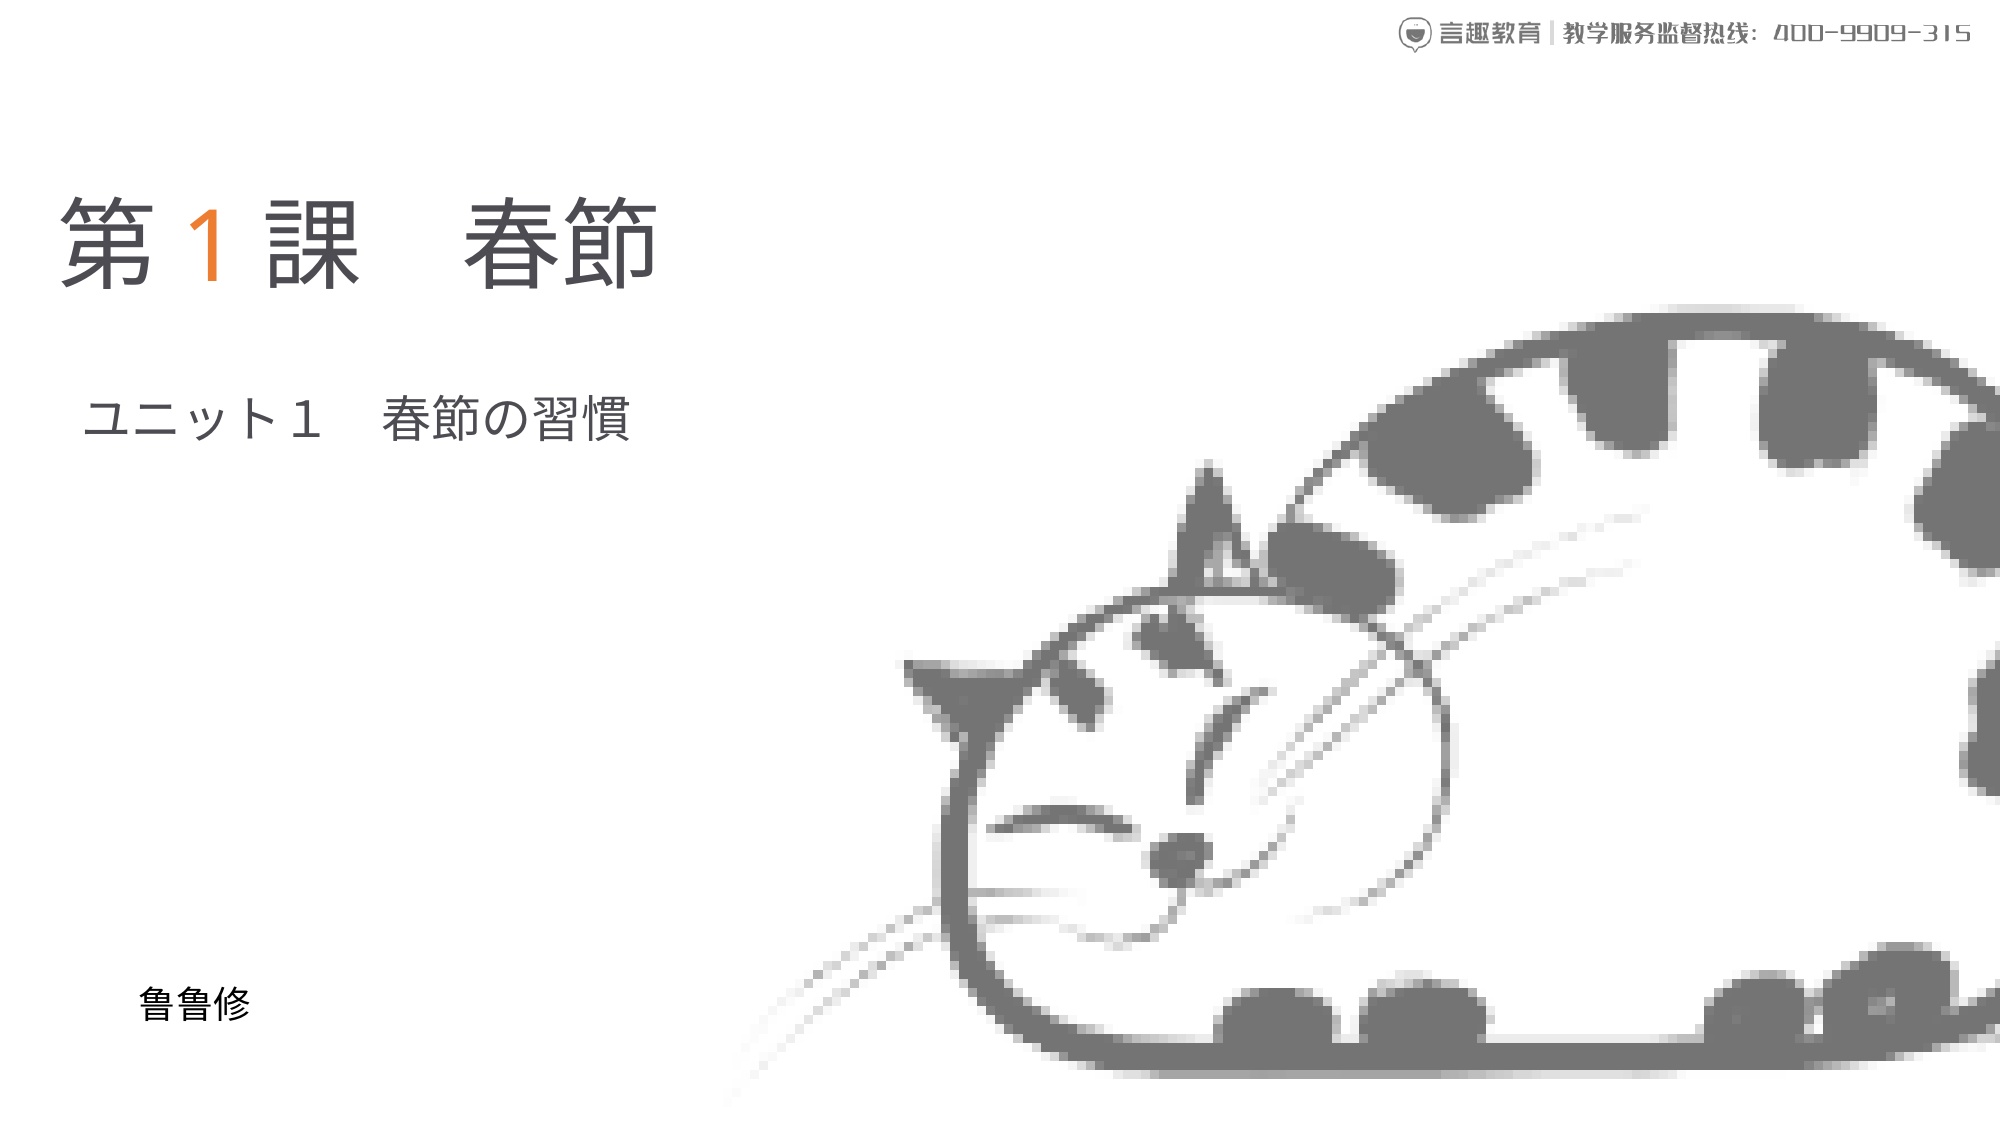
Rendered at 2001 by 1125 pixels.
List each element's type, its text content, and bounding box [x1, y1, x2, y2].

picture [723, 213, 2000, 1107]
text_box ユニット１ 春節の習慣 [66, 380, 723, 455]
text_box 鲁鲁修 [123, 973, 723, 1034]
text_box 第1課 春節 [42, 173, 677, 309]
